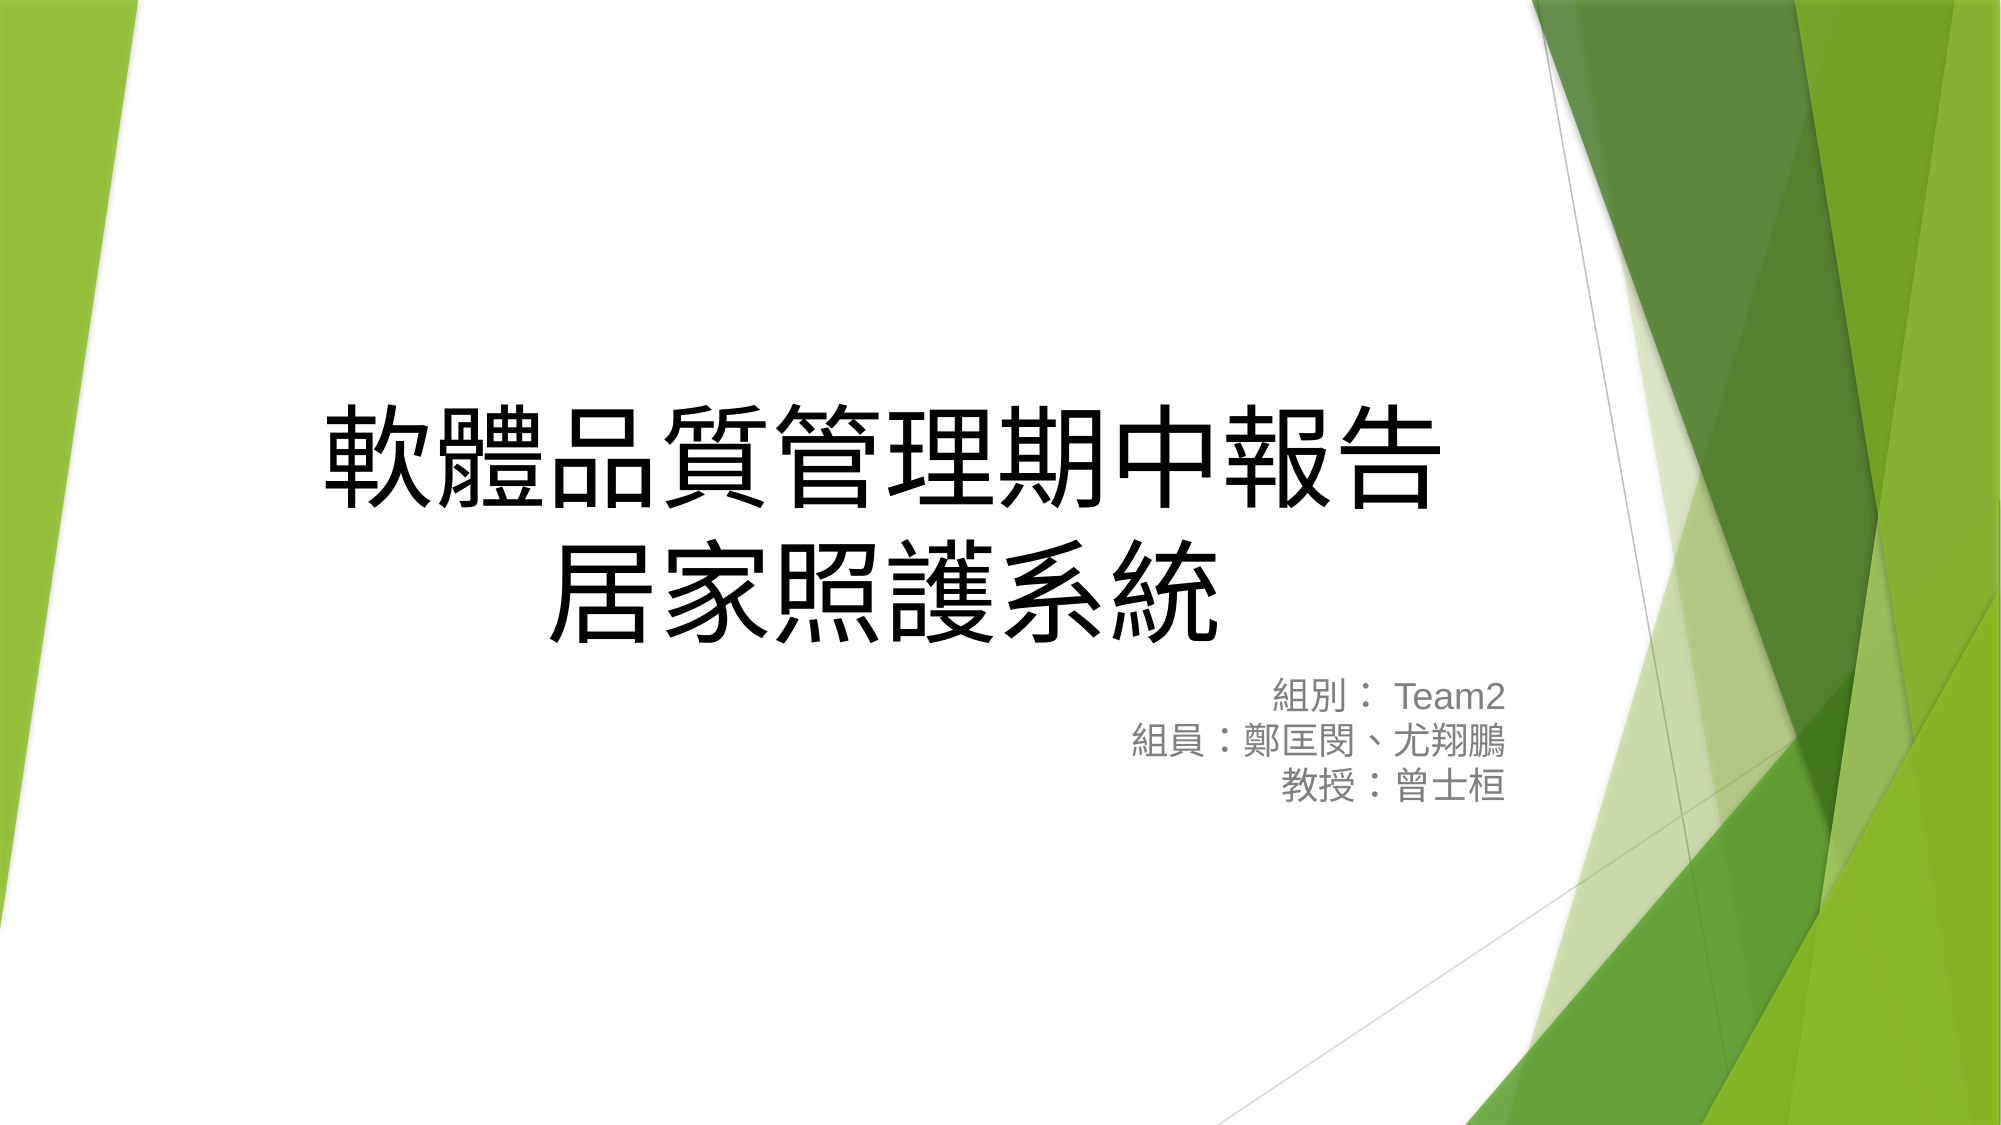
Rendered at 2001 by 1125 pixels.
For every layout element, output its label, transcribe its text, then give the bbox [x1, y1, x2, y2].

subtitle 組別：Team2 組員：鄭匡閔、尤翔鵬 教授：曾士桓 [247, 664, 1522, 845]
title 軟體品質管理期中報告 居家照護系統 [247, 394, 1522, 664]
